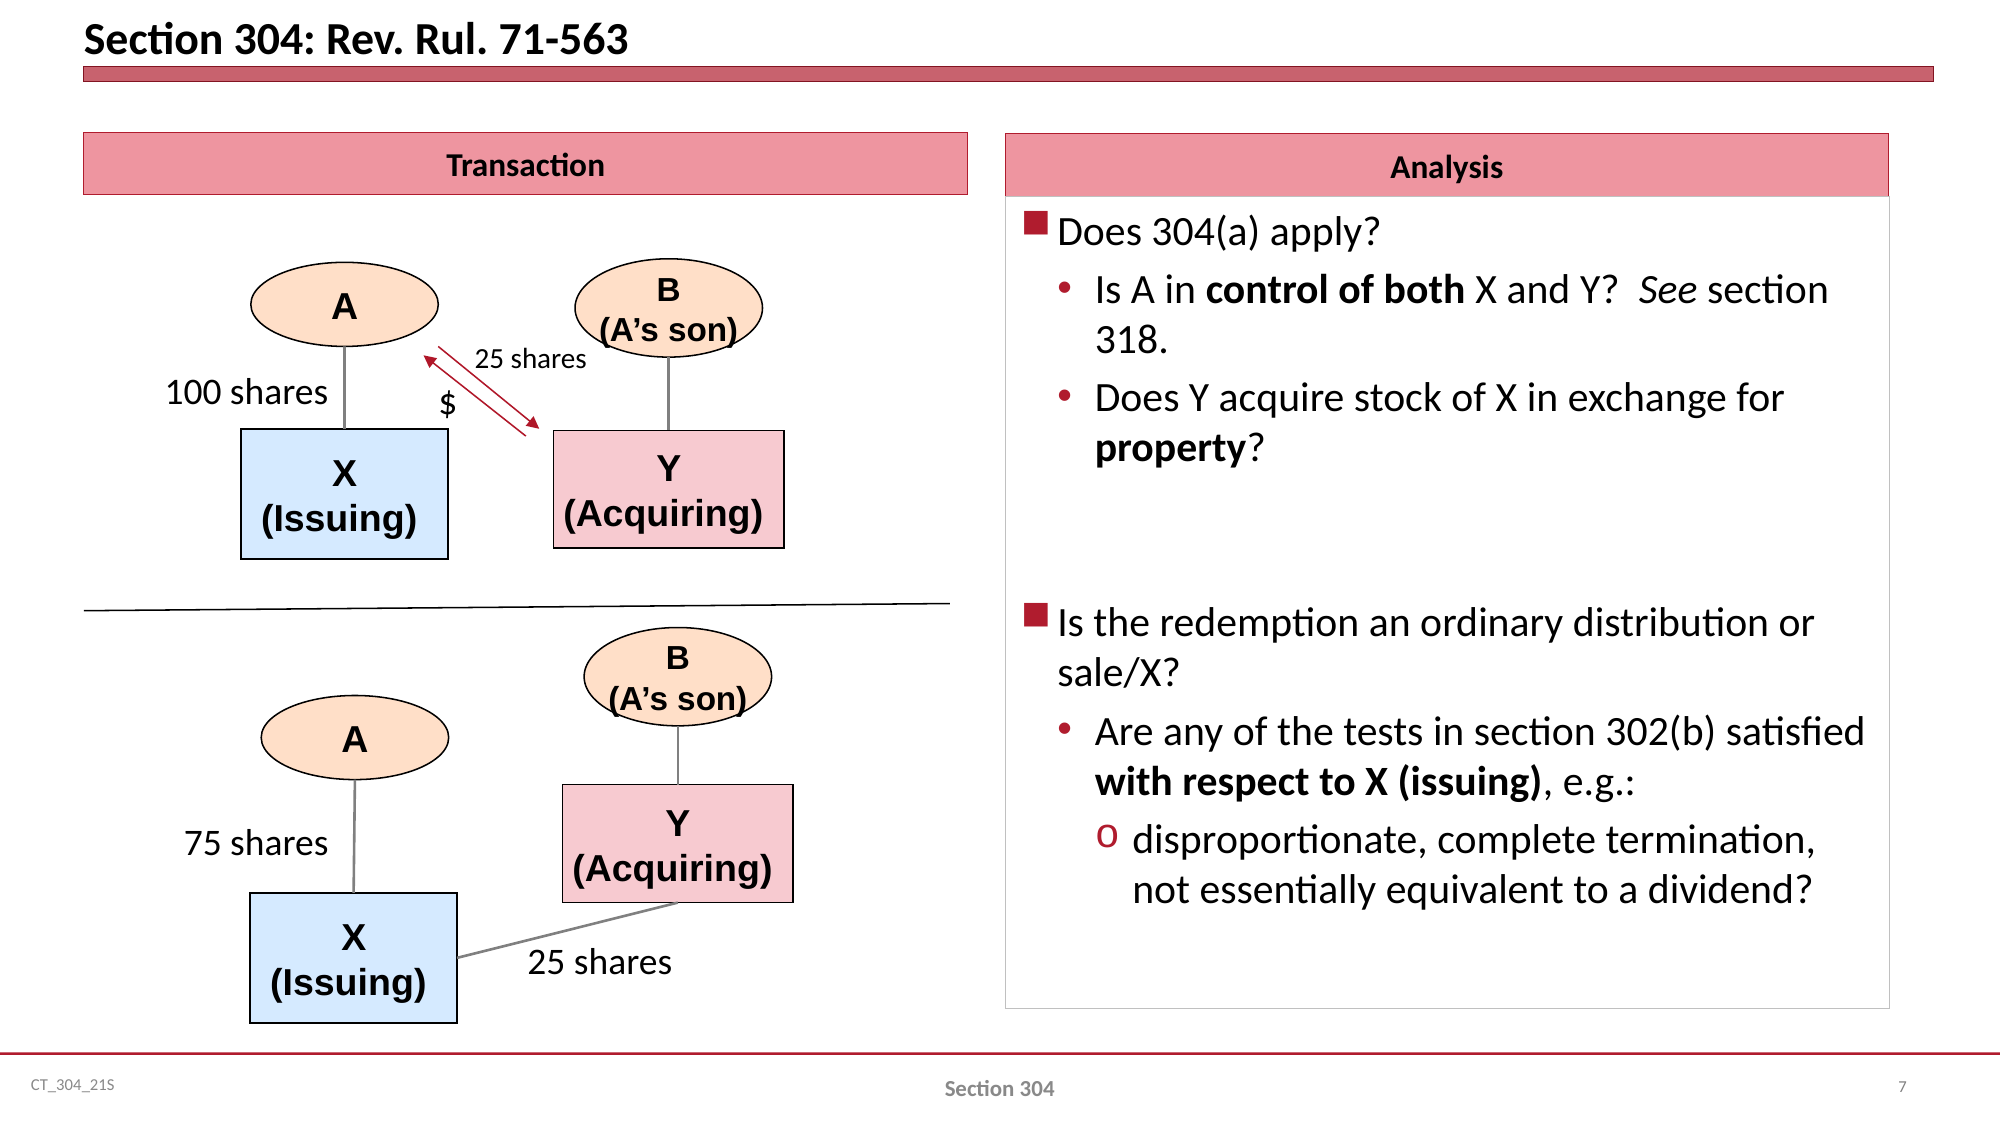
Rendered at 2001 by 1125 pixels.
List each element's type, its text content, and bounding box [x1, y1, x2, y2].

list Does 304(a) apply? Is A in control of both X and Y? See section 318. Does Y acquire stock of X in exchange for property? Is the redemption an ordinary distribution or sale/X? Are any of the tests in section 302(b) satisfied with respect to X (issuing), e.g.: disproportionate, complete termination, not essentially equivalent to a dividend? [1005, 196, 1890, 1009]
text_box 25 shares [459, 332, 603, 382]
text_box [83, 603, 951, 611]
text_box A [261, 695, 449, 780]
text_box X (Issuing) [241, 428, 448, 559]
text_box Y (Acquiring) [562, 784, 794, 903]
title Section 304: Rev. Rul. 71-563 [83, 0, 1935, 65]
footer Section 304 [683, 1056, 1317, 1117]
text_box A [250, 262, 439, 347]
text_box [456, 902, 679, 959]
slide_number 7 [1883, 1055, 1984, 1116]
list Transaction [83, 132, 968, 195]
text_box B (A’s son) [575, 258, 763, 358]
text_box 100 shares [149, 359, 340, 419]
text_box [437, 346, 540, 429]
text_box B (A’s son) [584, 627, 772, 726]
text_box X (Issuing) [250, 892, 458, 1023]
text_box 75 shares [168, 810, 344, 871]
list Analysis [1005, 133, 1889, 196]
text_box 25 shares [512, 929, 688, 990]
text_box Y (Acquiring) [553, 430, 785, 549]
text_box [423, 355, 527, 437]
